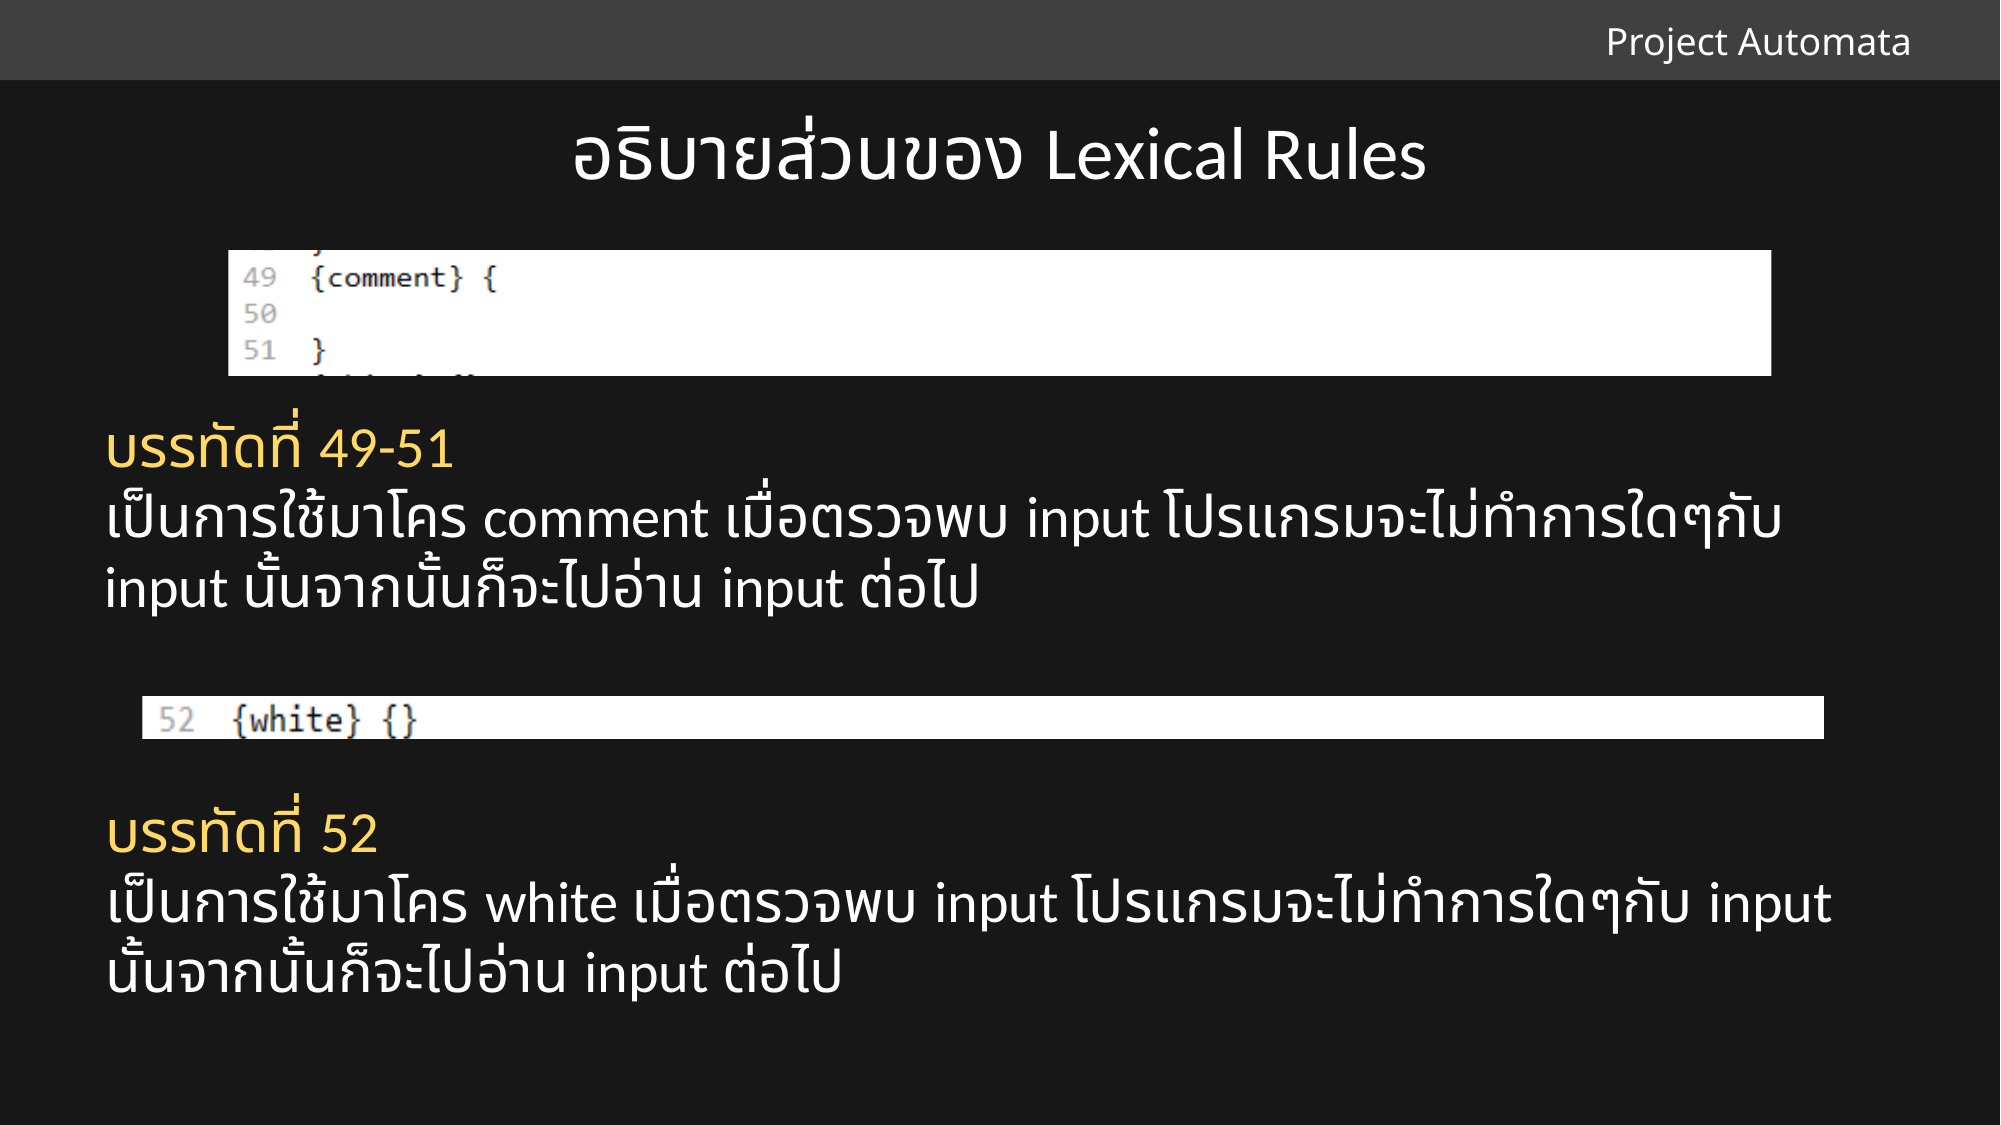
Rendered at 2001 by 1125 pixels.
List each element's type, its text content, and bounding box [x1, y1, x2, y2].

picture [228, 250, 1772, 376]
text_box อธิบายส่วนของ Lexical Rules [557, 96, 1443, 250]
text_box [0, 0, 2000, 81]
text_box Project Automata [1590, 10, 1989, 71]
text_box บรรทัดที่ 52 เป็นการใช้มาโคร white เมื่อตรวจพบ input โปรแกรมจะไม่ทำการใดๆกับ input นั้นจากนั้นก็จะไปอ่าน input ต่อไป [90, 786, 1910, 1012]
text_box บรรทัดที่ 49-51 เป็นการใช้มาโคร comment เมื่อตรวจพบ input โปรแกรมจะไม่ทำการใดๆกับ input นั้นจากนั้นก็จะไปอ่าน input ต่อไป [89, 401, 1908, 627]
picture [142, 696, 2000, 739]
